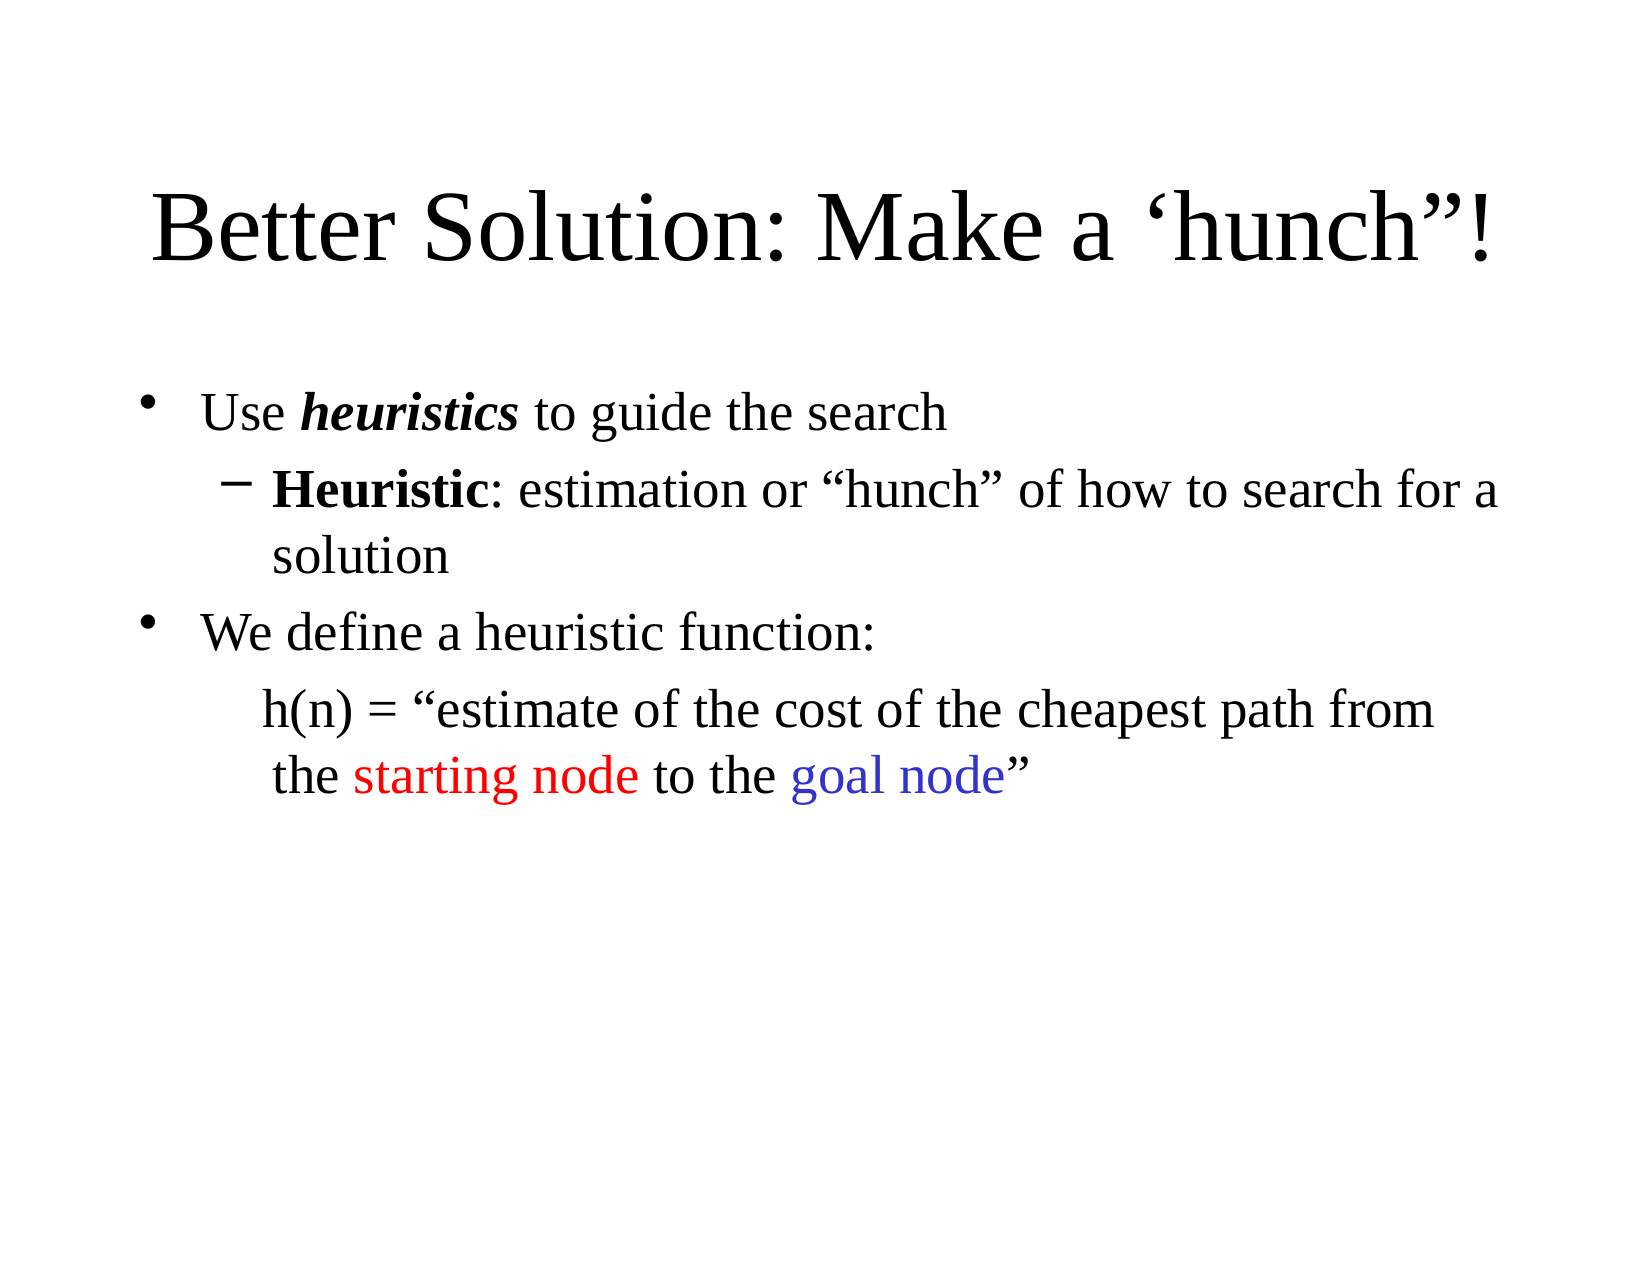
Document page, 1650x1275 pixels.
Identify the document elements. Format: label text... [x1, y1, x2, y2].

list Use heuristics to guide the search Heuristic: estimation or “hunch” of how to search for a solution We define a heuristic function: h(n) = “estimate of the cost of the cheapest path from the starting node to the goal node” [123, 368, 1527, 1134]
title Better Solution: Make a ‘hunch”! [123, 113, 1527, 326]
